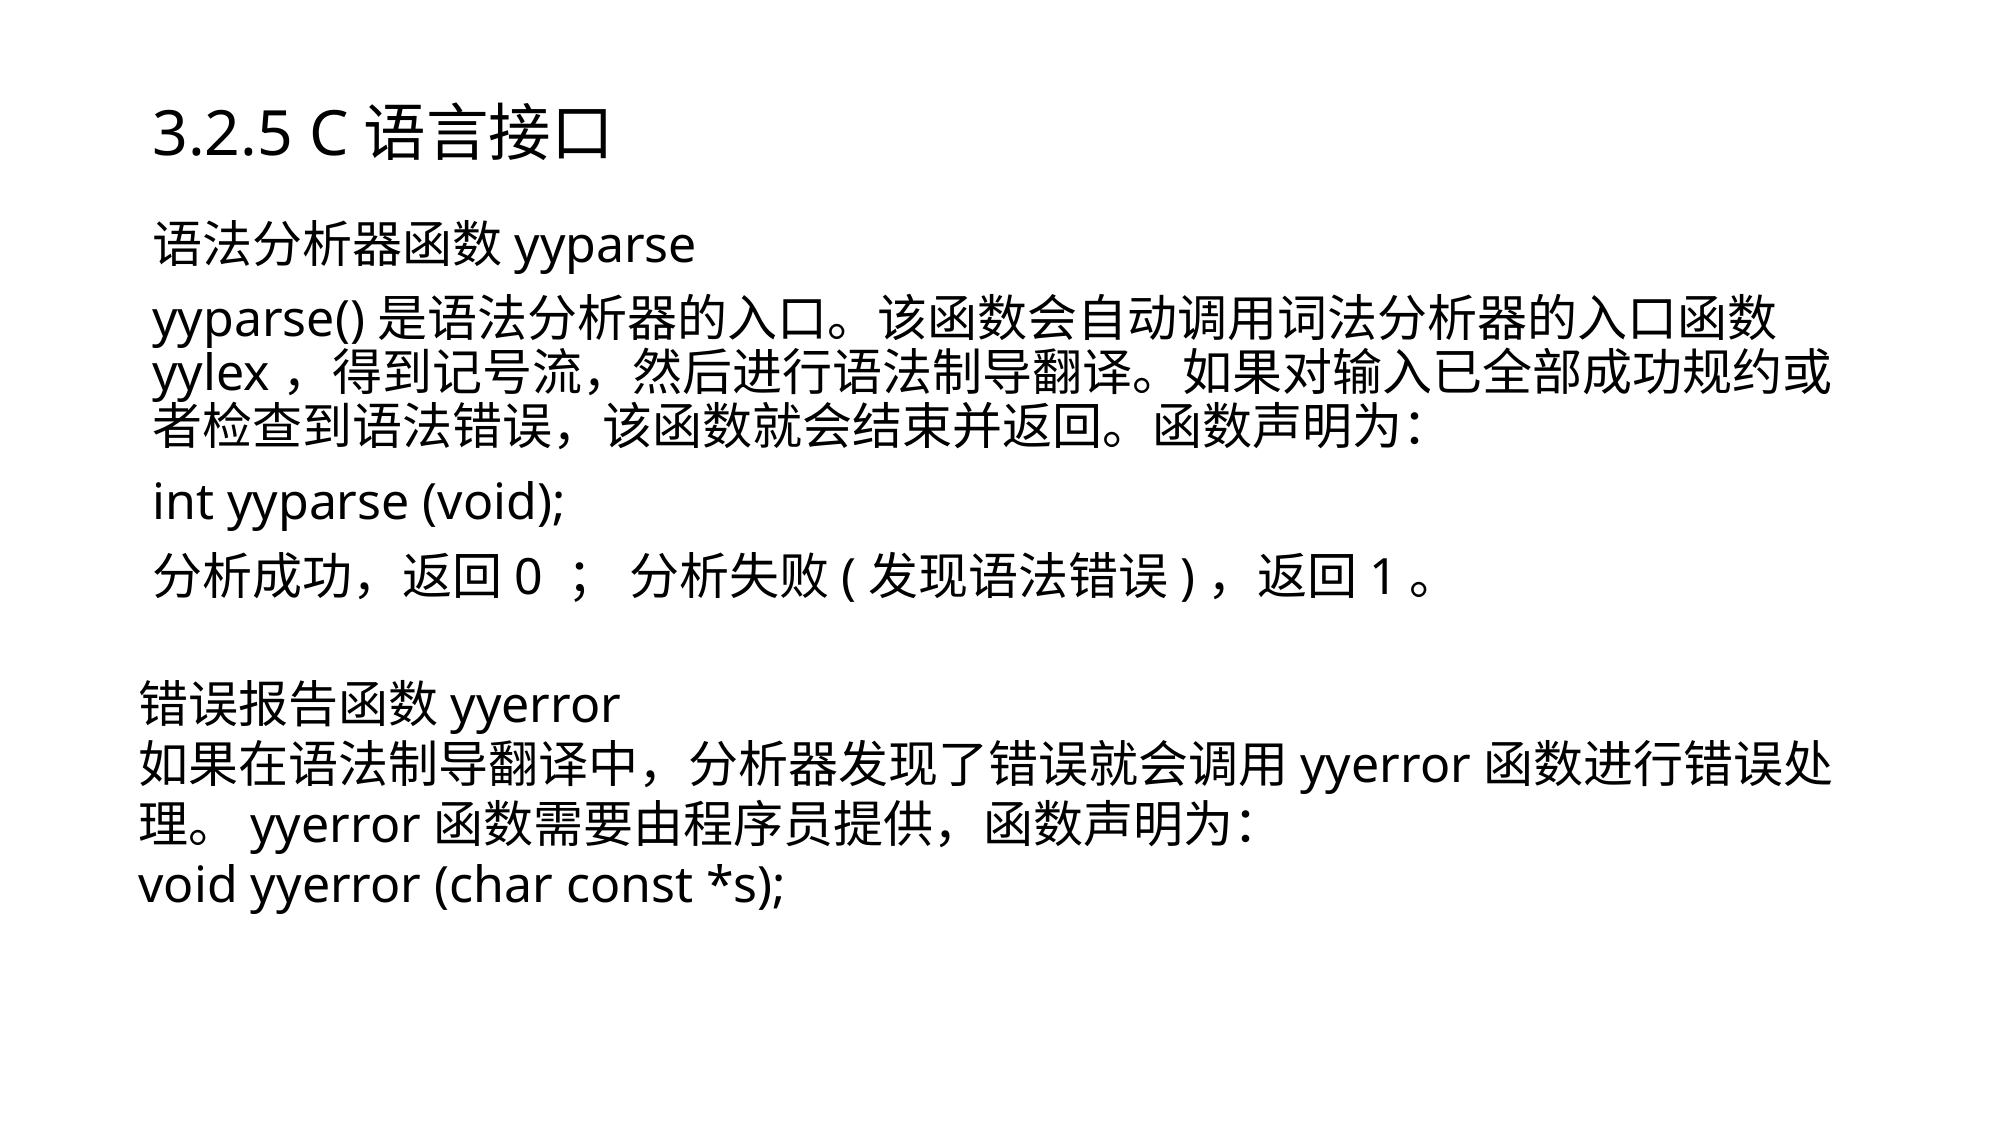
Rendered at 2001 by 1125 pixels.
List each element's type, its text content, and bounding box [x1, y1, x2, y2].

text_box 错误报告函数yyerror 如果在语法制导翻译中，分析器发现了错误就会调用yyerror函数进行错误处理。yyerror函数需要由程序员提供，函数声明为： void yyerror (char const *s); [123, 665, 1849, 920]
title 3.2.5 C语言接口 [137, 59, 1863, 211]
list 语法分析器函数yyparse yyparse()是语法分析器的入口。该函数会自动调用词法分析器的入口函数yylex，得到记号流，然后进行语法制导翻译。如果对输入已全部成功规约或者检查到语法错误，该函数就会结束并返回。函数声明为： int yyparse (void); 分析成功，返回0 ； 分析失败(发现语法错误)，返回1。 [137, 211, 1863, 646]
